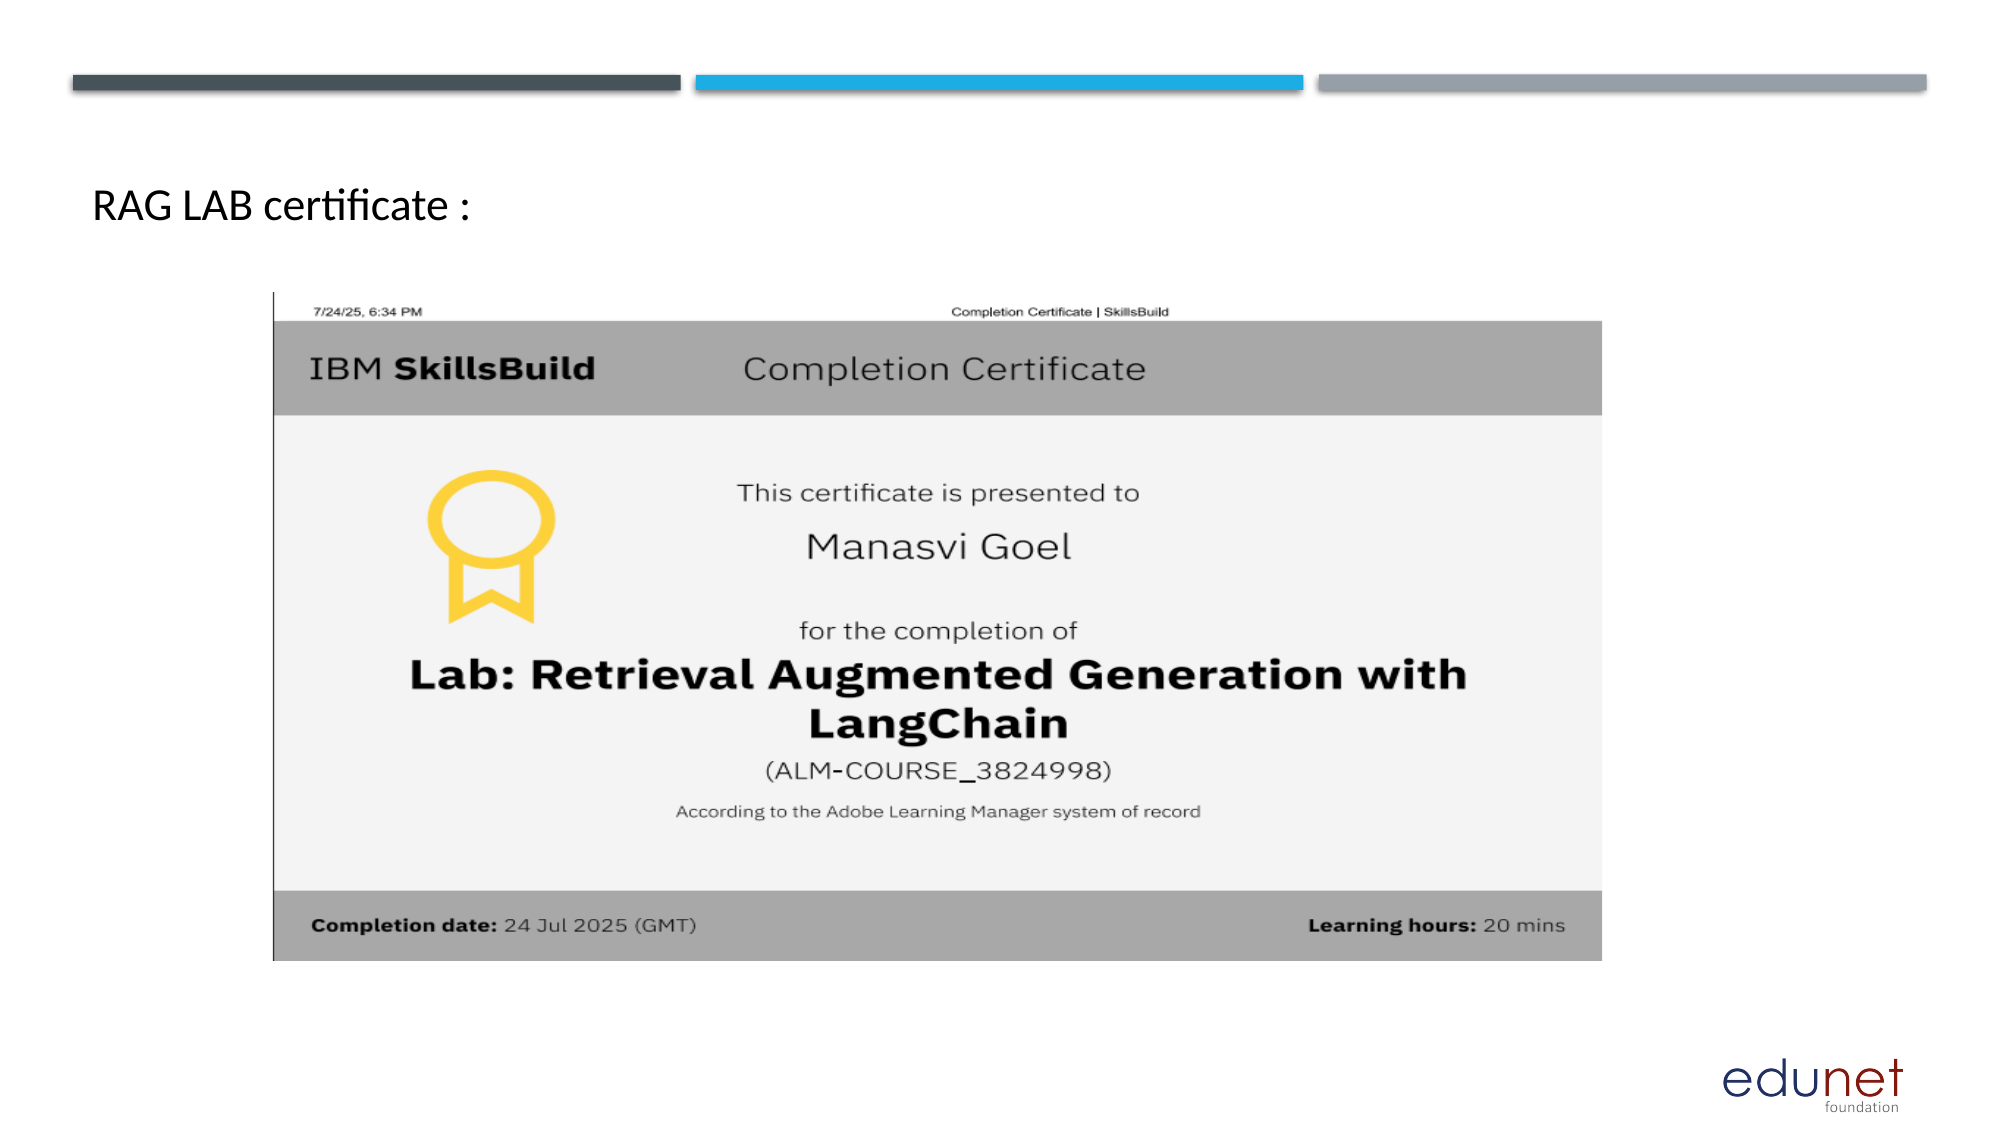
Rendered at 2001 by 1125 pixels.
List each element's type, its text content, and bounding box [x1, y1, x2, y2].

picture [1719, 1056, 1905, 1116]
picture [272, 291, 1603, 962]
text_box RAG LAB certificate : [77, 167, 487, 237]
